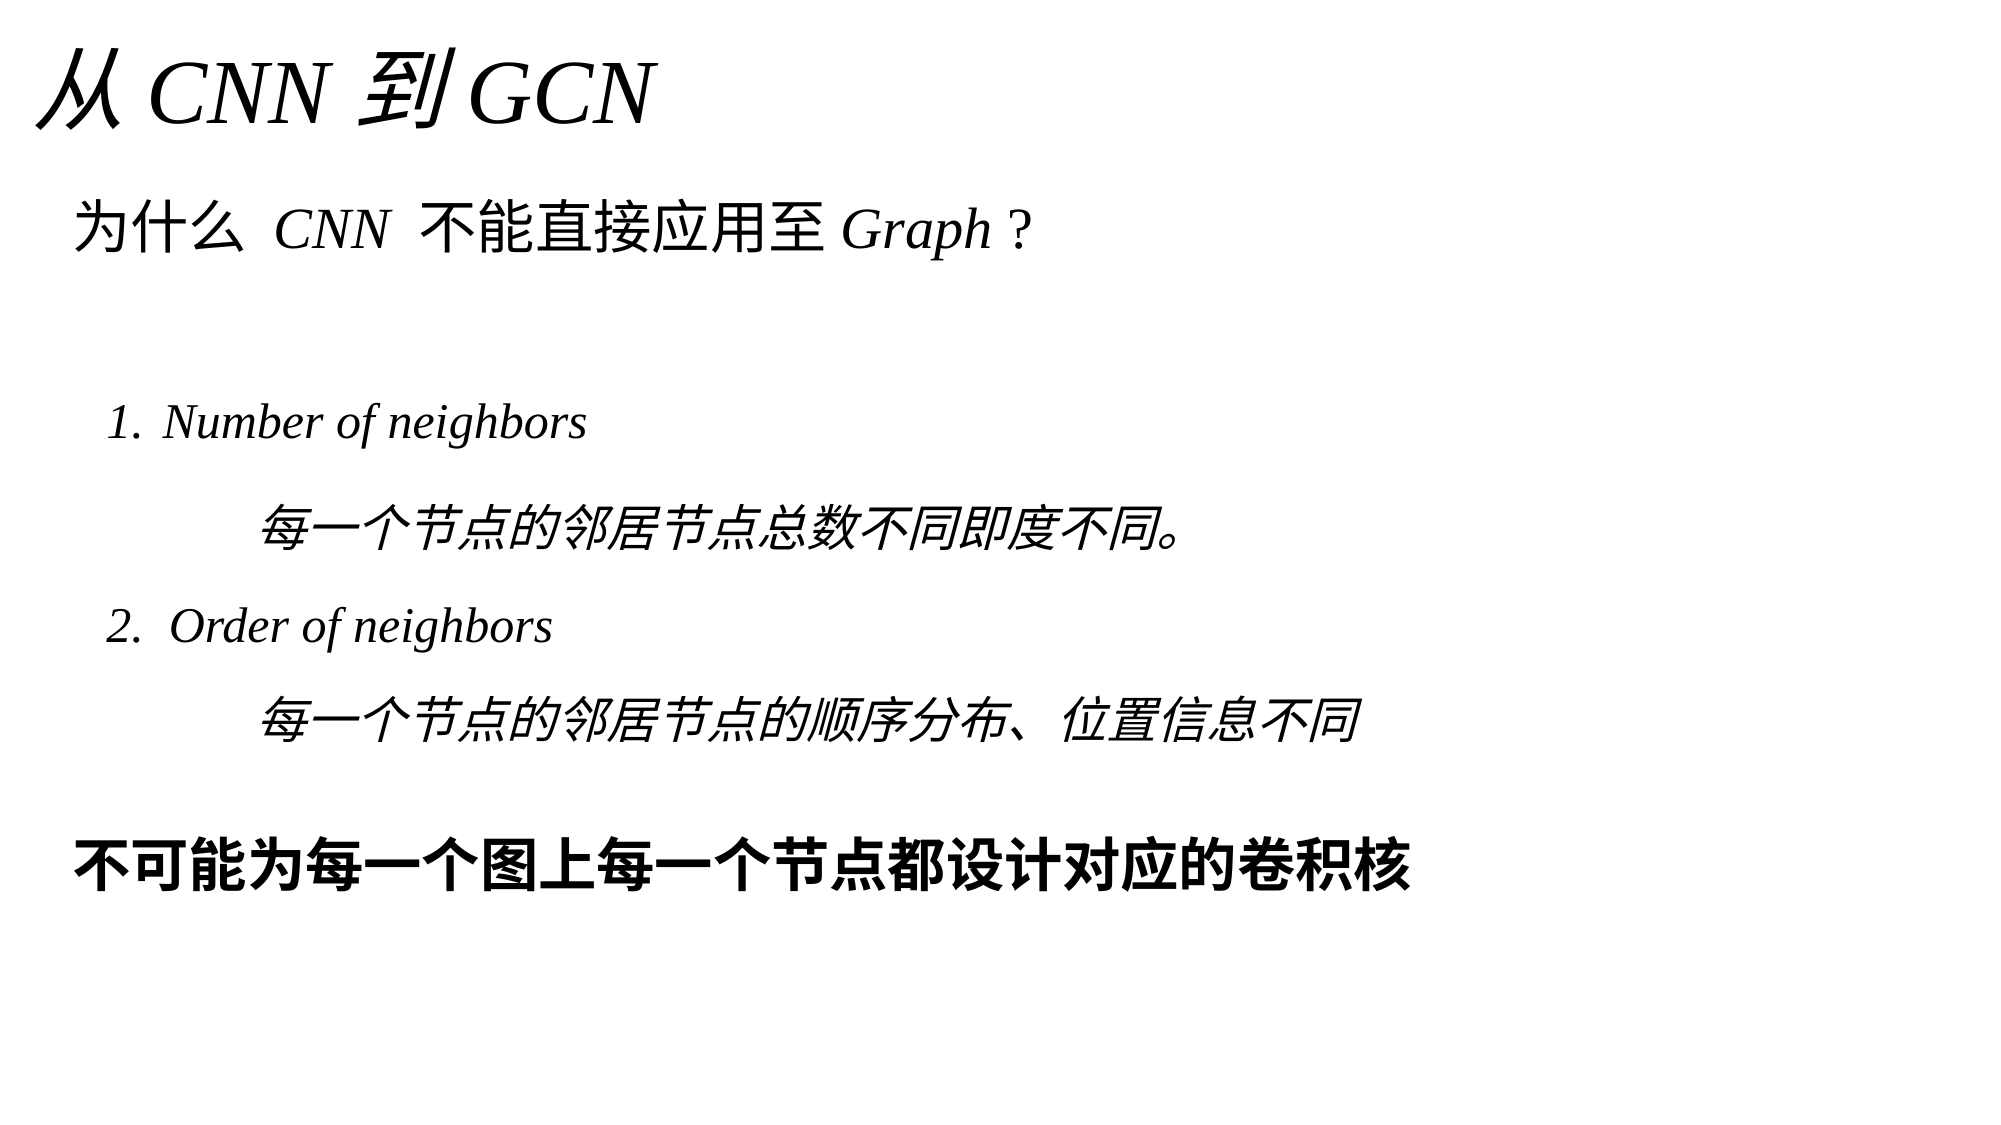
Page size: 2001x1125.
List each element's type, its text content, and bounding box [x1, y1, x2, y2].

text_box 为什么 CNN 不能直接应用至Graph ? [57, 182, 1798, 267]
text_box Number of neighbors 每一个节点的邻居节点总数不同即度不同。 2. Order of neighbors 每一个节点的邻居节点的顺序分布、位置信息不同 [91, 333, 1829, 757]
text_box 不可能为每一个图上每一个节点都设计对应的卷积核 [57, 760, 1995, 965]
text_box 从CNN到GCN [18, 24, 670, 150]
